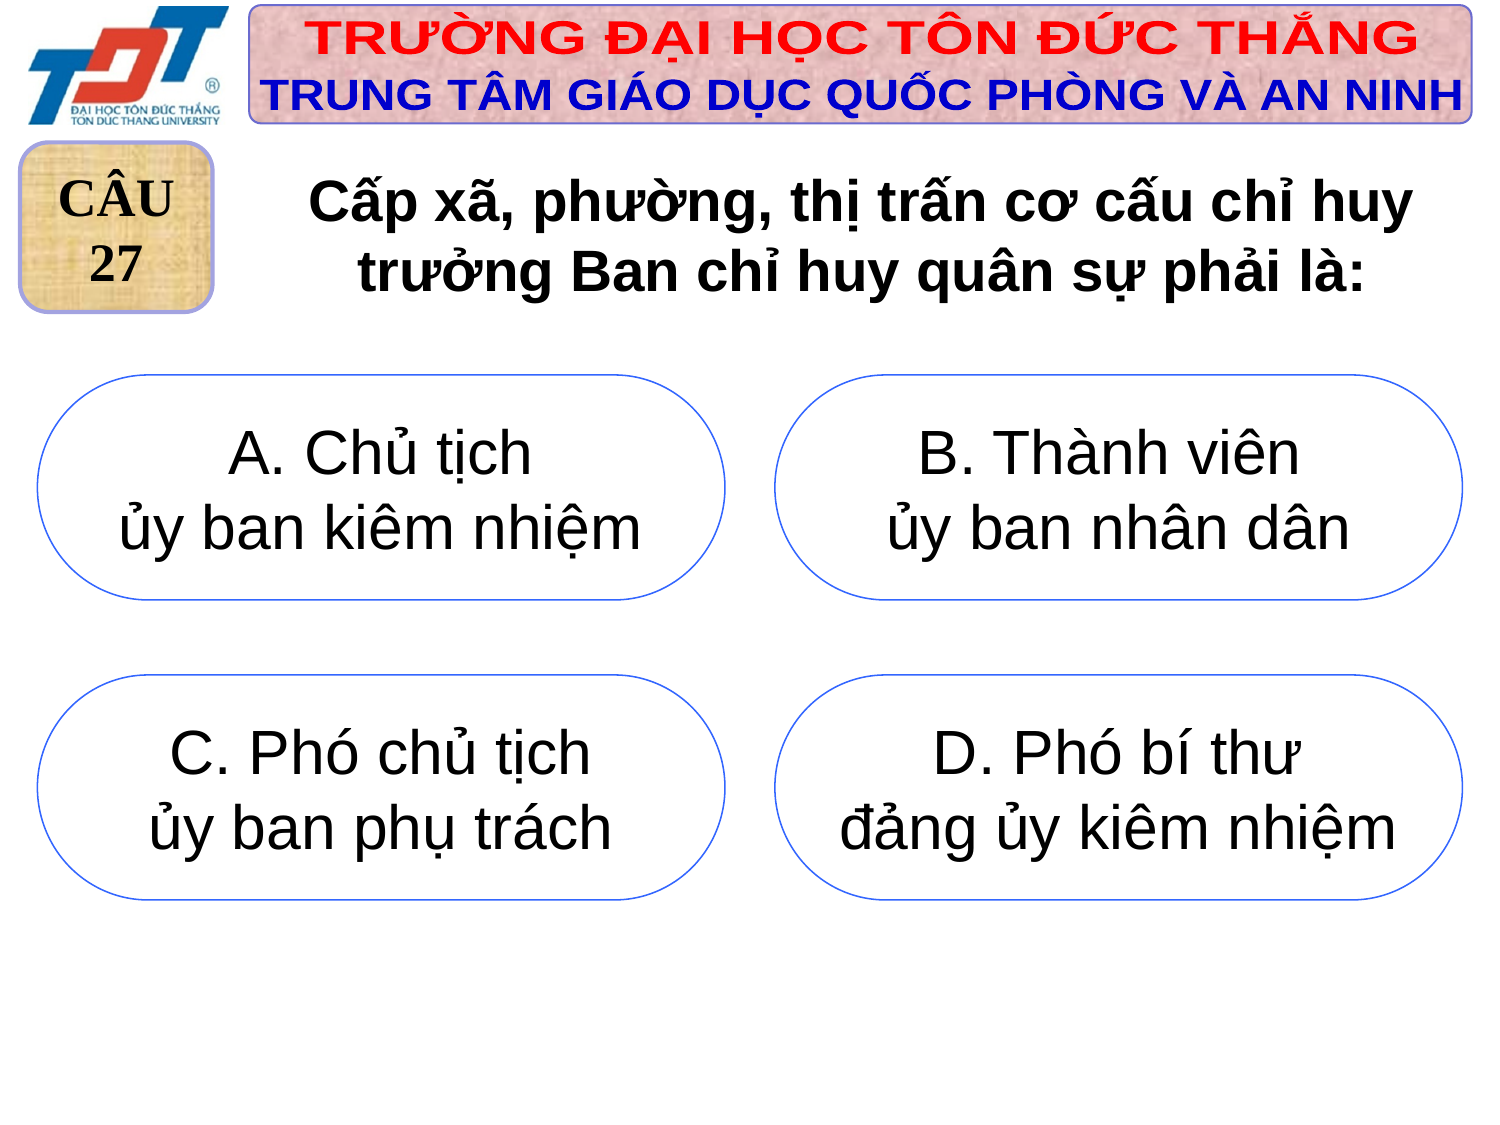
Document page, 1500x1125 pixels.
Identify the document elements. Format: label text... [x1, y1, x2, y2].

text_box C. Phó chủ tịch ủy ban phụ trách [37, 674, 725, 900]
text_box B. Thành viên ủy ban nhân dân [774, 374, 1463, 600]
text_box D. Phó bí thư đảng ủy kiêm nhiệm [774, 674, 1463, 900]
text_box CÂU 27 [20, 142, 213, 312]
text_box A. Chủ tịch ủy ban kiêm nhiệm [37, 374, 725, 600]
picture [251, 7, 1470, 122]
picture [28, 6, 229, 125]
text_box Cấp xã, phường, thị trấn cơ cấu chỉ huy trưởng Ban chỉ huy quân sự phải là: [290, 155, 1435, 311]
